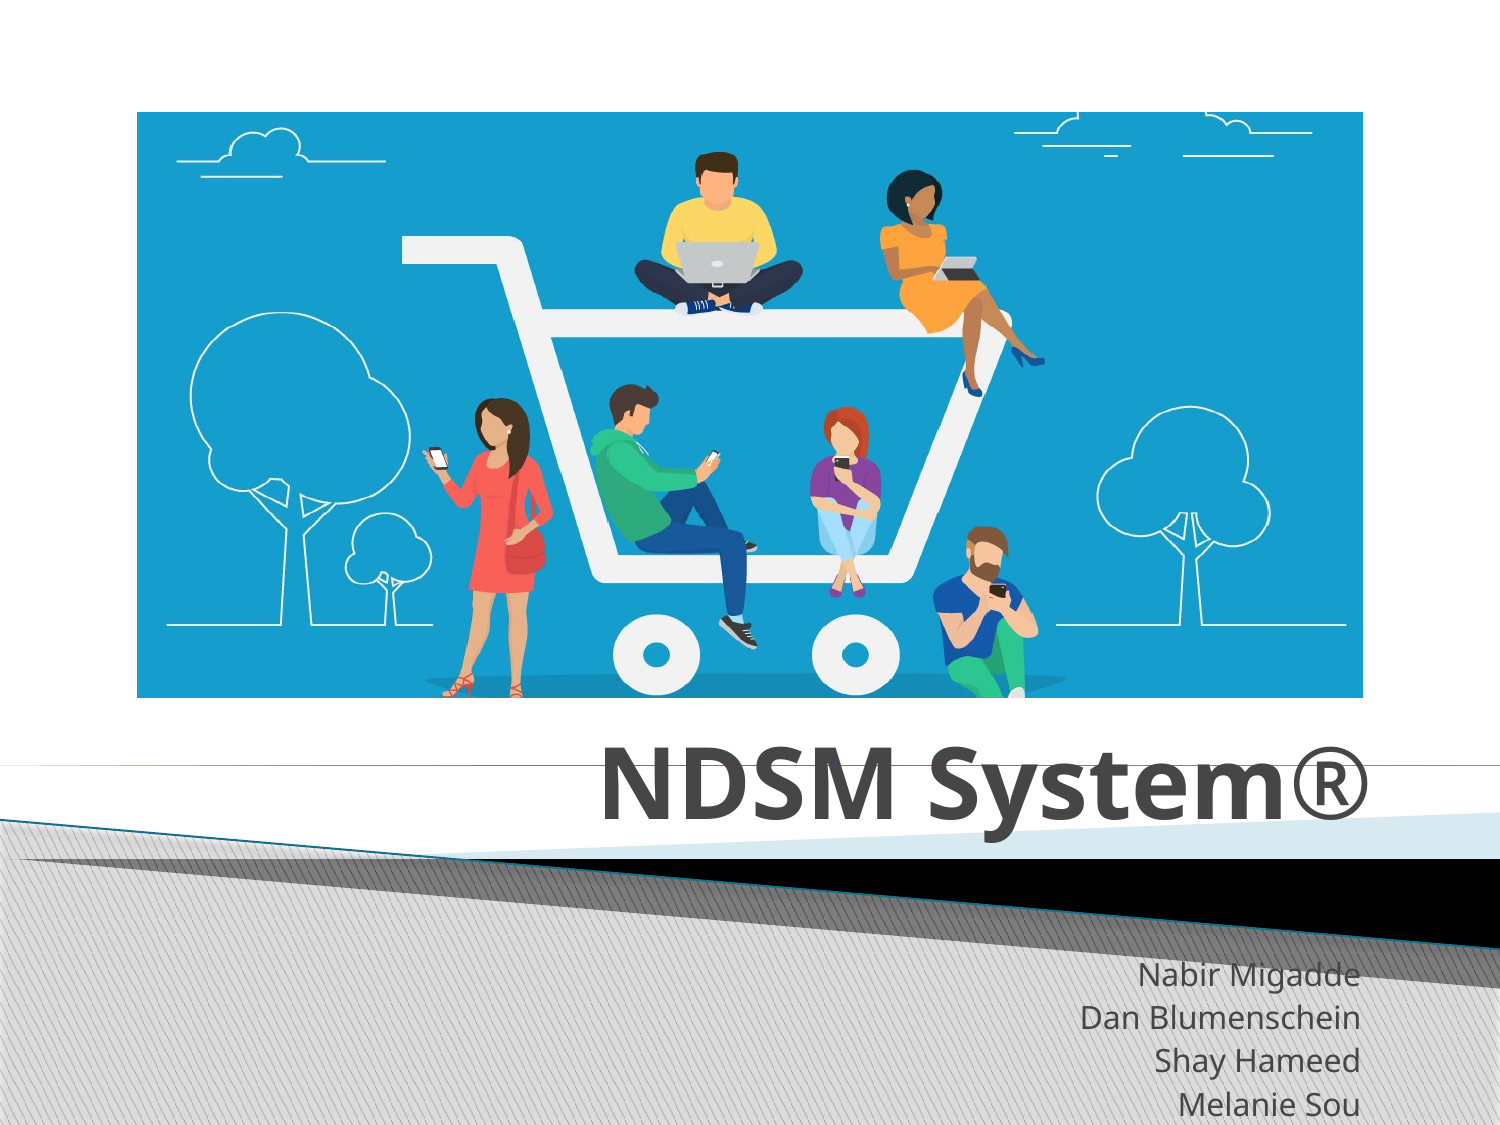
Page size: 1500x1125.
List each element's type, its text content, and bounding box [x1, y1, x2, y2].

picture [137, 112, 1363, 698]
picture [5, 859, 1500, 989]
title NDSM System® [215, 547, 1388, 848]
subtitle Nabir Migadde Dan Blumenschein Shay Hameed Melanie Sou [99, 947, 1375, 1125]
